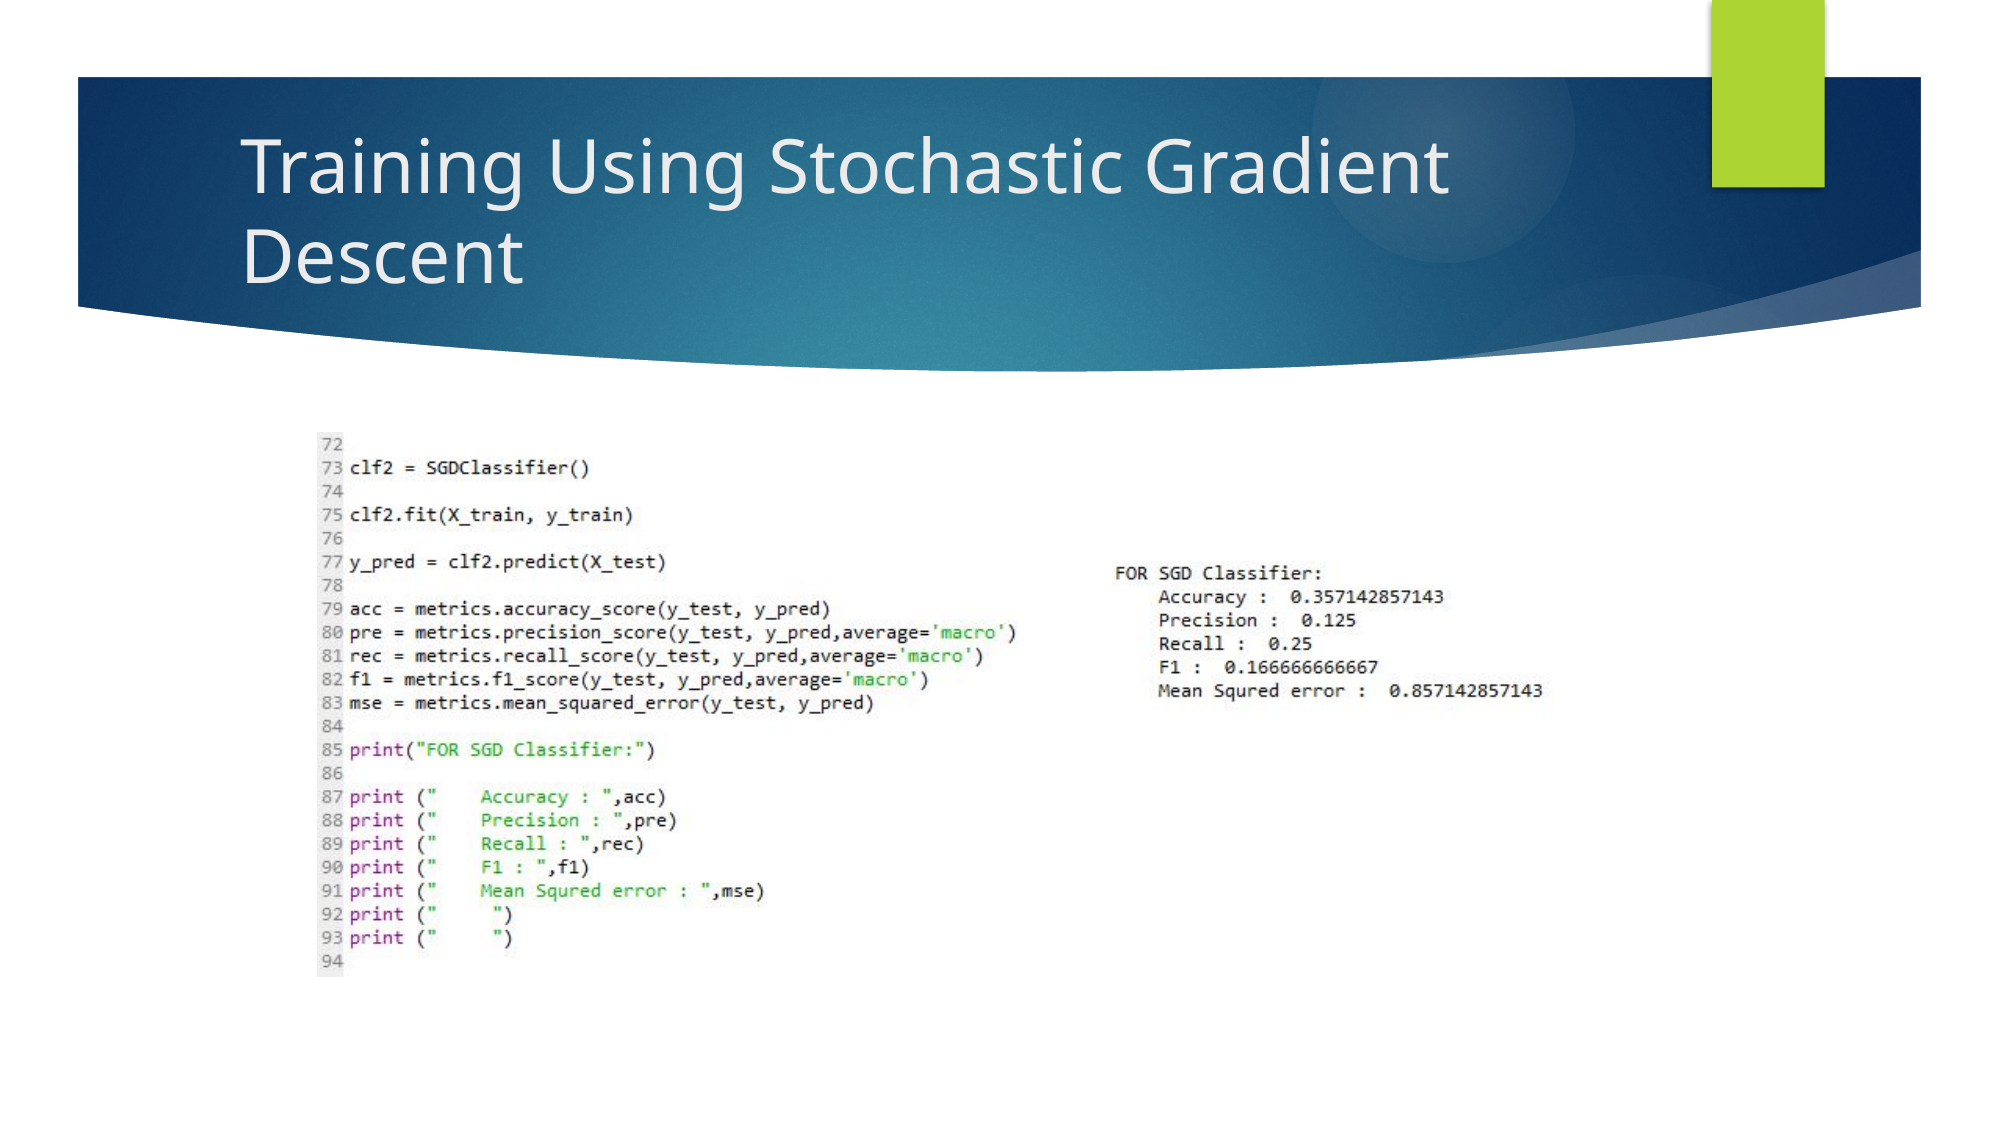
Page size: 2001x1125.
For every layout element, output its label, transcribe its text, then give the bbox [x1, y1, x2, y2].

picture [1112, 561, 1559, 742]
title Training Using Stochastic Gradient Descent [224, 131, 1691, 285]
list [317, 432, 1064, 977]
